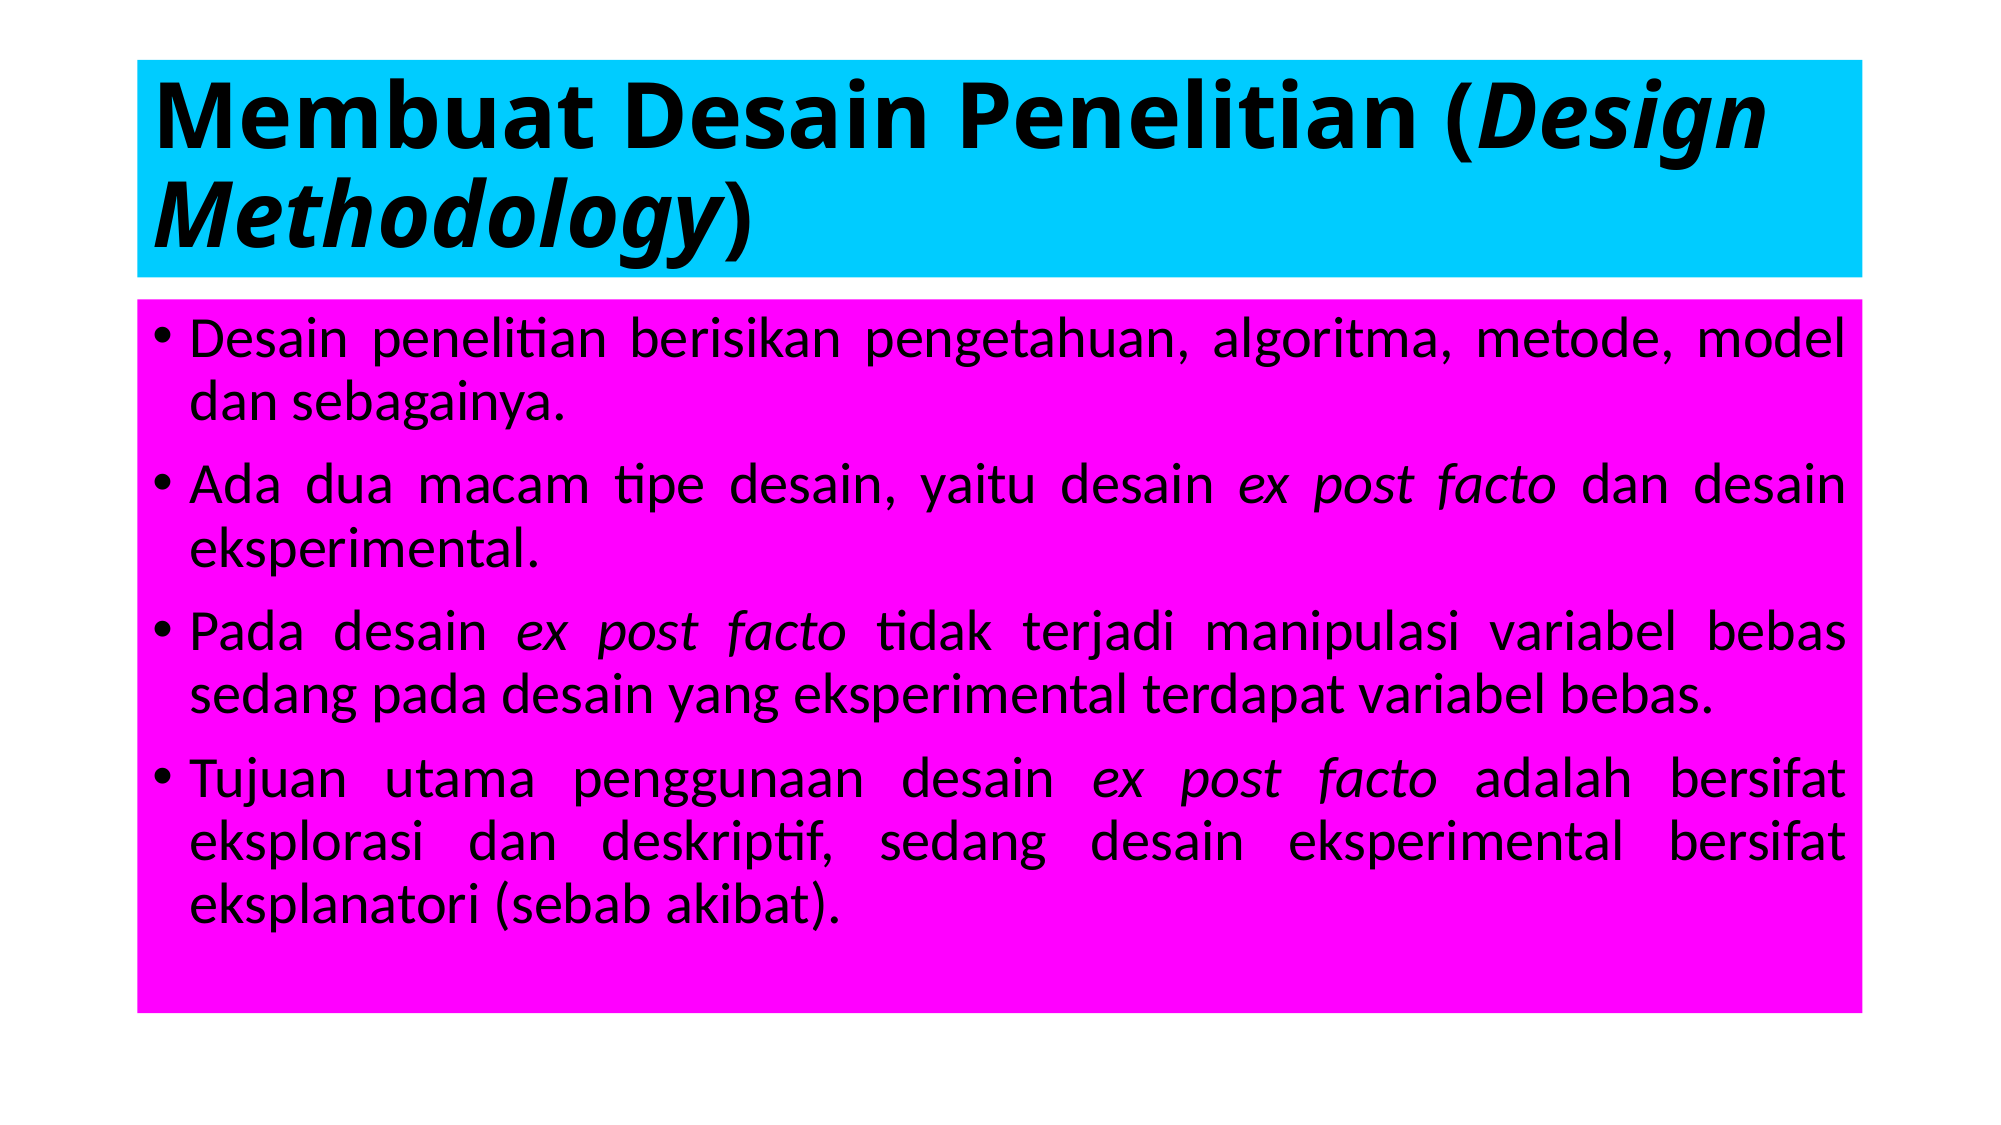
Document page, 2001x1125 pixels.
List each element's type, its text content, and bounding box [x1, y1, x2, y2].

list Desain penelitian berisikan pengetahuan, algoritma, metode, model dan sebagainya. Ada dua macam tipe desain, yaitu desain ex post facto dan desain eksperimental. Pada desain ex post facto tidak terjadi manipulasi variabel bebas sedang pada desain yang eksperimental terdapat variabel bebas. Tujuan utama penggunaan desain ex post facto adalah bersifat eksplorasi dan deskriptif, sedang desain eksperimental bersifat eksplanatori (sebab akibat). [137, 299, 1863, 1014]
title Membuat Desain Penelitian (Design Methodology) [137, 59, 1863, 278]
